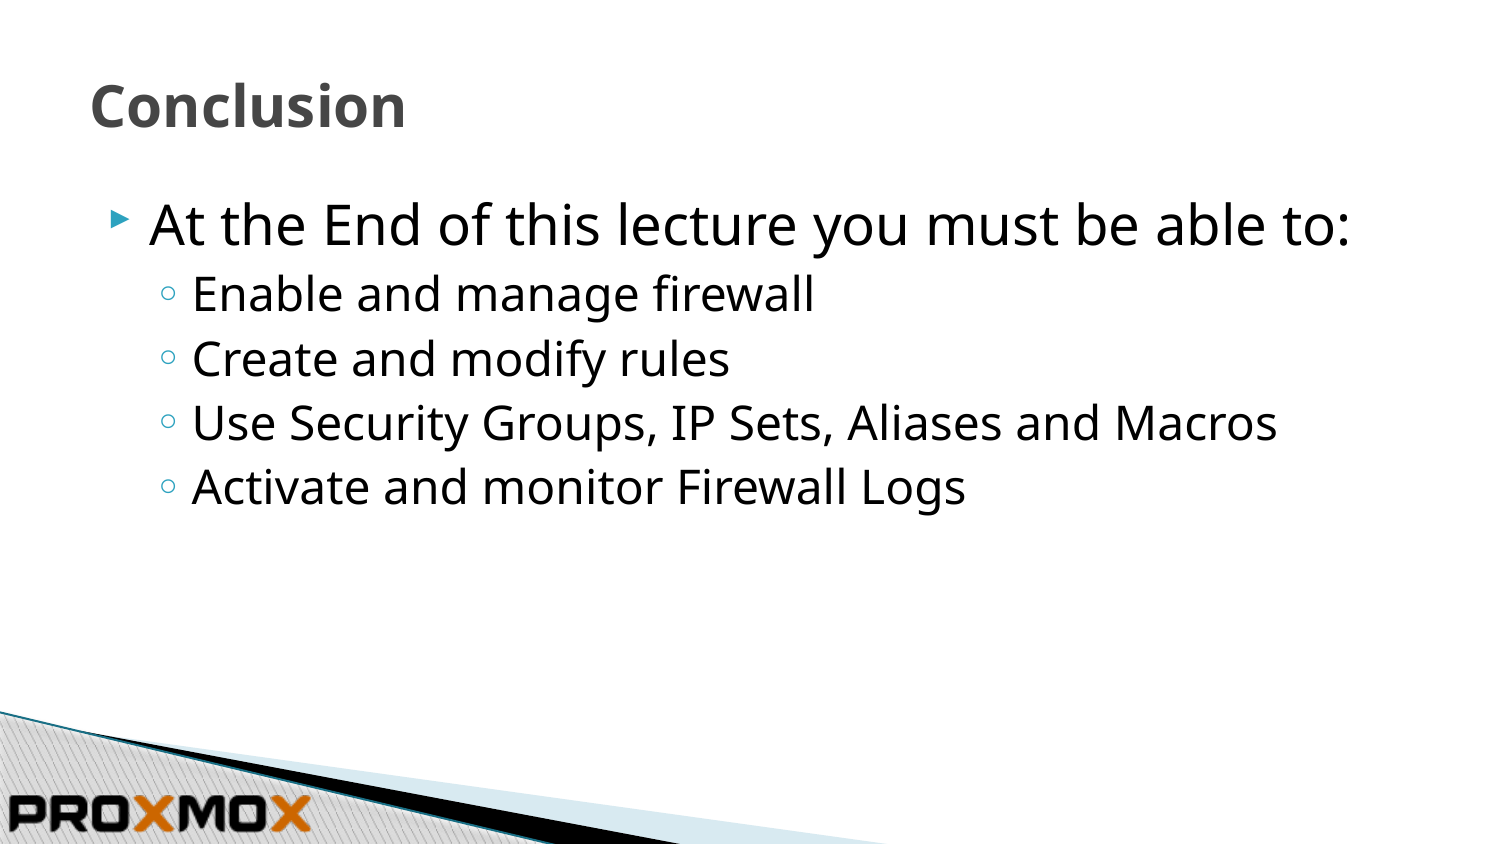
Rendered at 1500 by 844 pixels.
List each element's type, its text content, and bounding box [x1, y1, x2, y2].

title Conclusion [75, 33, 1425, 175]
list At the End of this lecture you must be able to: Enable and manage firewall Create and modify rules Use Security Groups, IP Sets, Aliases and Macros Activate and monitor Firewall Logs [75, 182, 1425, 740]
picture [0, 784, 326, 839]
